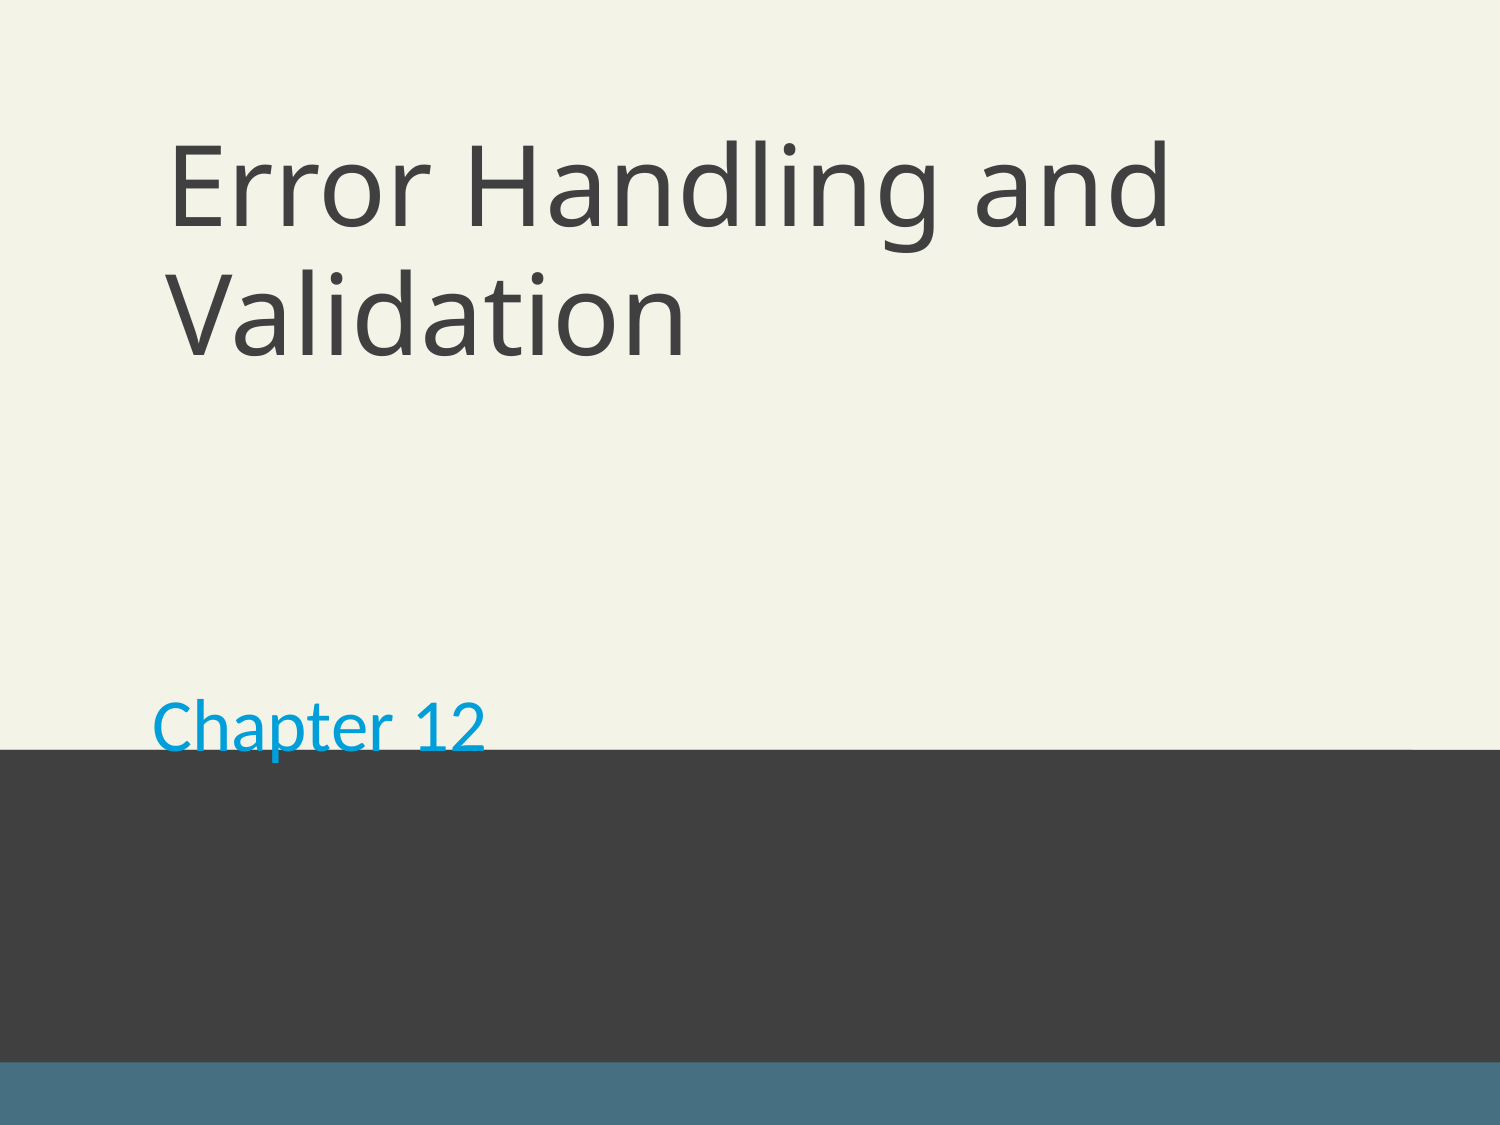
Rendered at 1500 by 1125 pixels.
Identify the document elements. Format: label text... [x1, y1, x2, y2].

title Error Handling and Validation [150, 112, 1350, 575]
subtitle Chapter 12 [137, 669, 1038, 757]
